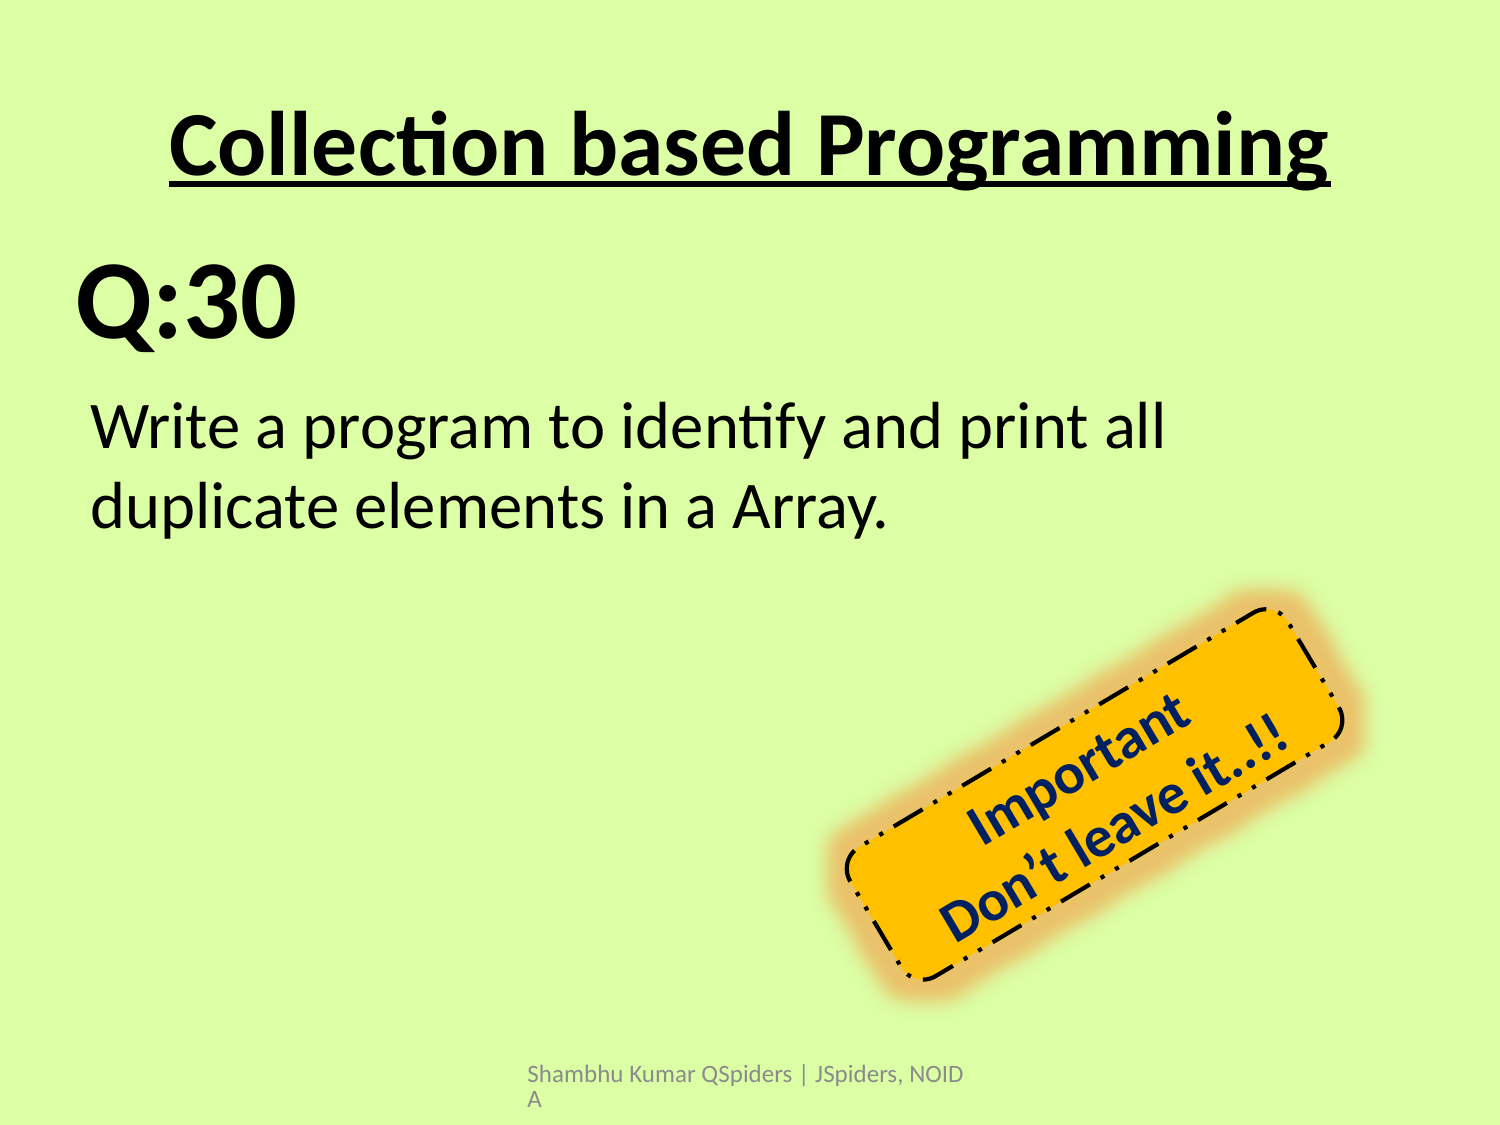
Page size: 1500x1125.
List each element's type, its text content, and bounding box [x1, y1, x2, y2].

title Collection based Programming [75, 45, 1425, 187]
footer Shambhu Kumar QSpiders | JSpiders, NOIDA [512, 1042, 988, 1103]
slide_number Q:30 [50, 200, 313, 388]
list Write a program to identify and print all duplicate elements in a Array. [75, 187, 1425, 625]
text_box Important Don’t leave it..!! [844, 607, 1345, 982]
